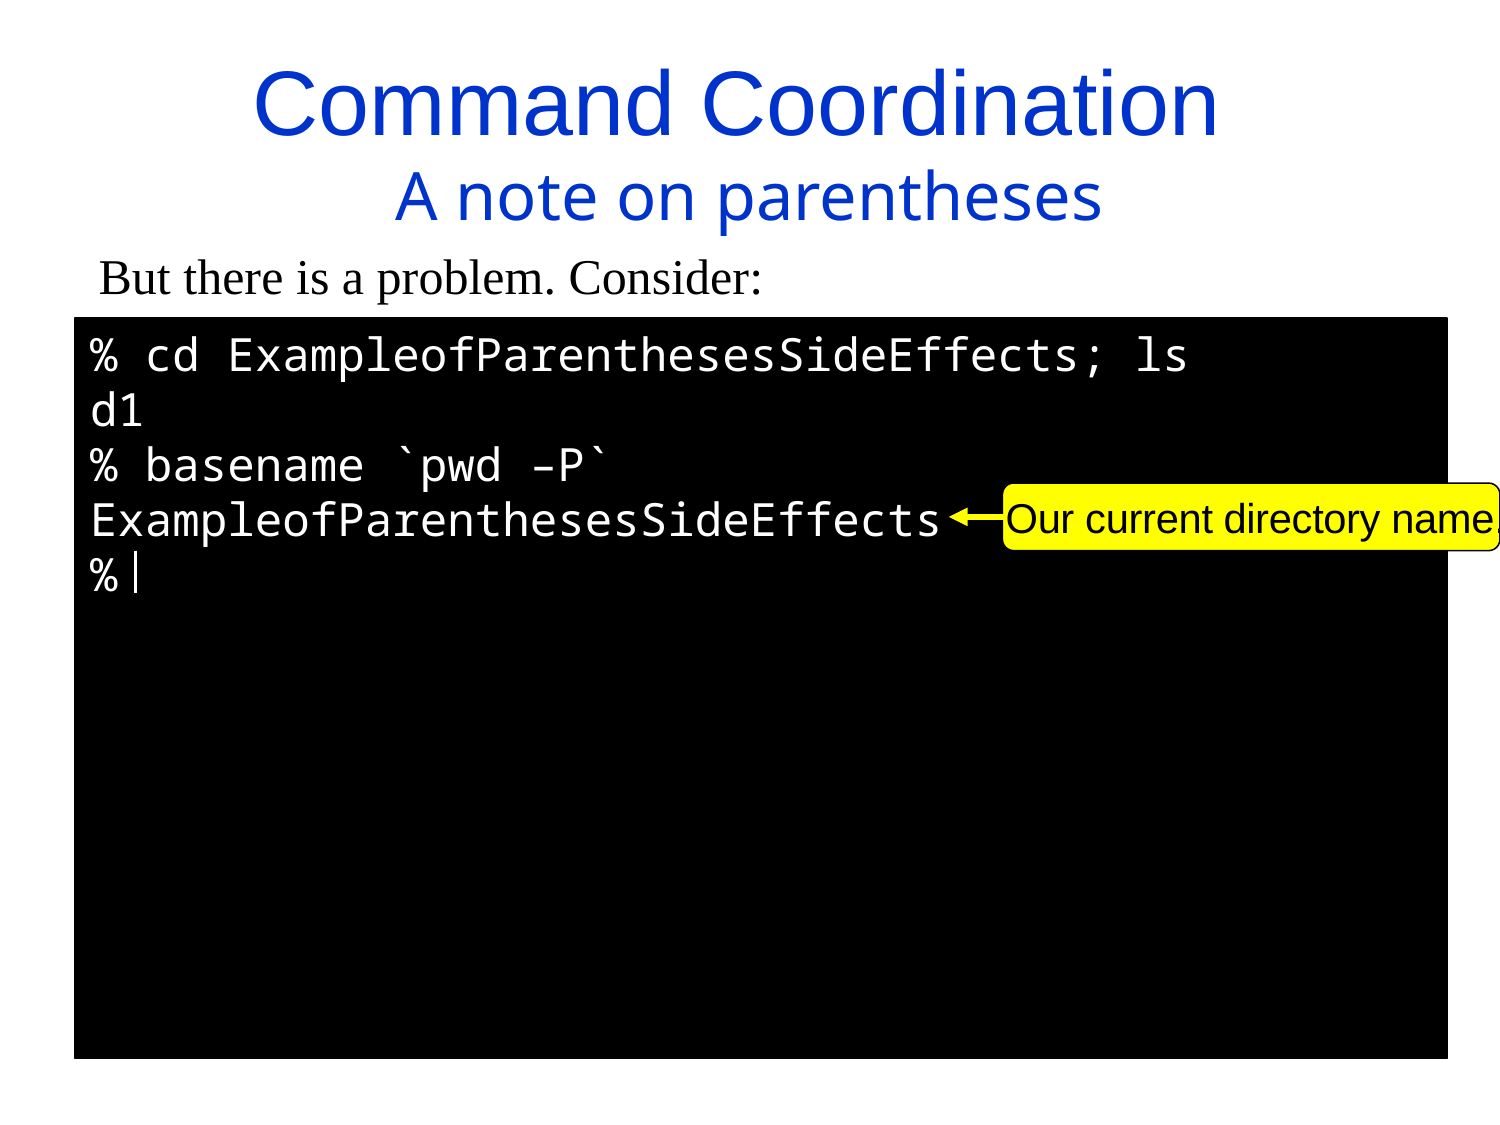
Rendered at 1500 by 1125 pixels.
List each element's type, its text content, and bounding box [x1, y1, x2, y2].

title Command Coordination A note on parentheses [74, 44, 1426, 233]
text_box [948, 482, 1500, 551]
text_box % cd ExampleofParenthesesSideEffects; ls d1 % basename `pwd –P` ExampleofParenthesesSideEffects % echo A||(echo B && cd d1 && basename `pwd -P`) A % eco A|| (echo B && cd d1 && basename `pwd -P`) -bash: eco: command not found B d1 % basename `pwd –P` ExampleofParenthesesSideEffects % [75, 317, 1447, 1059]
list But there is a problem. Consider: [74, 243, 1500, 307]
